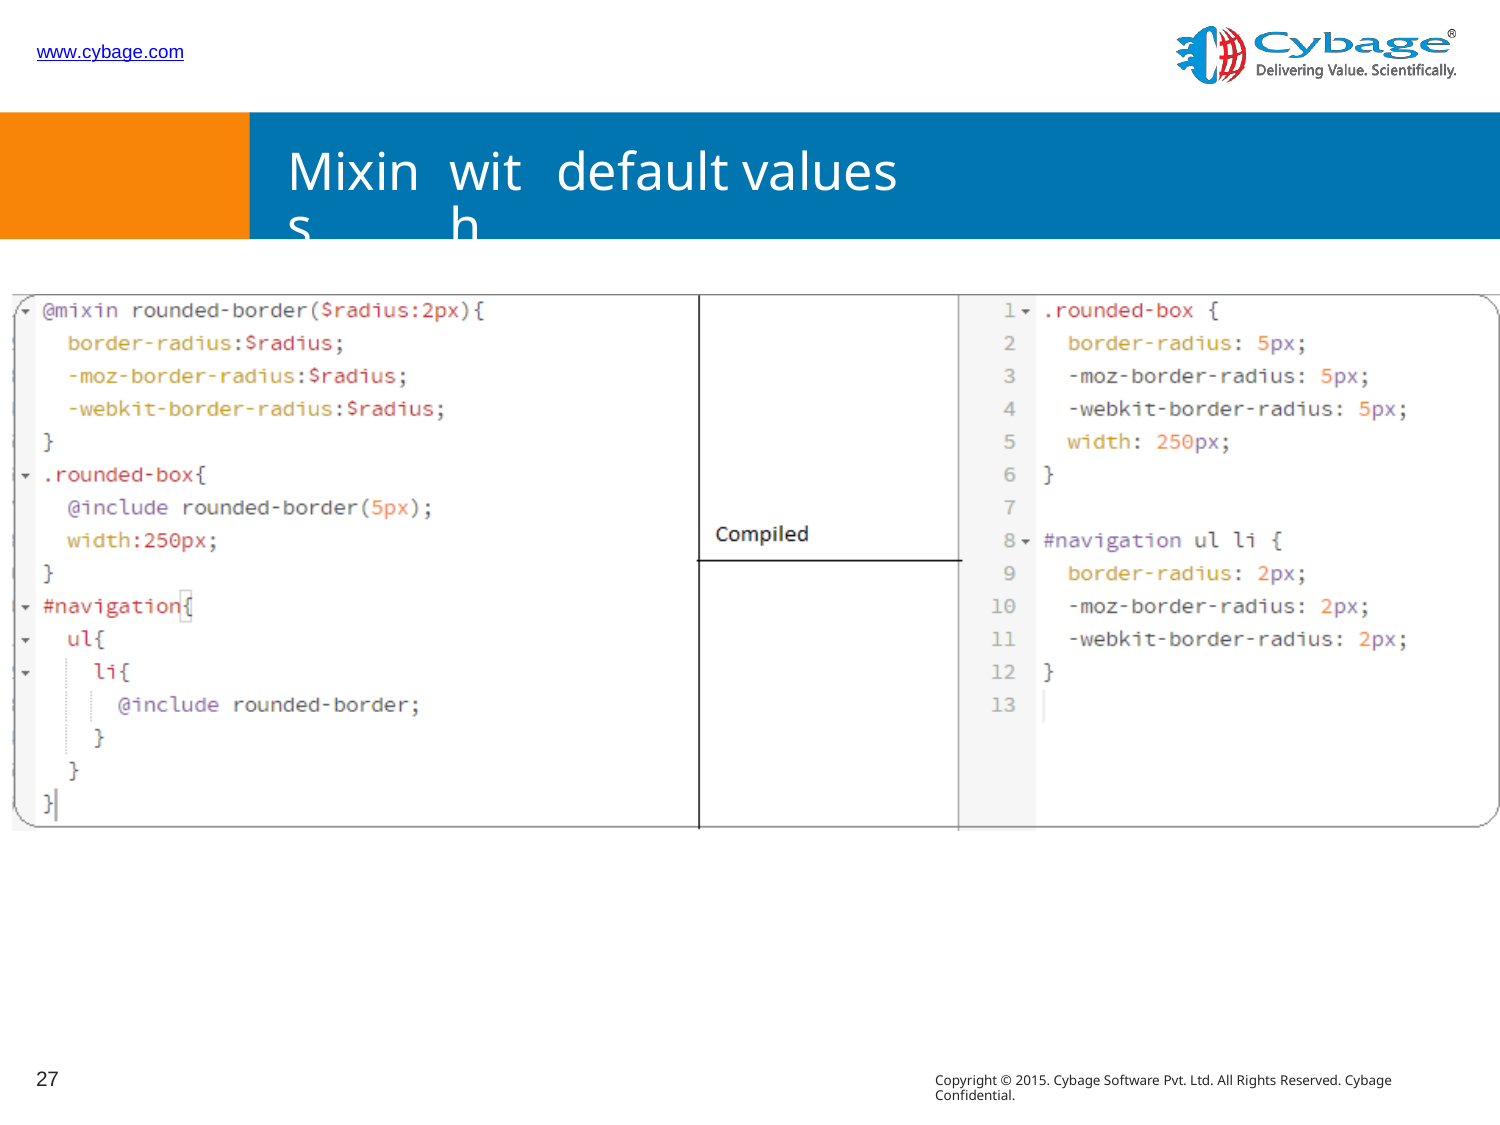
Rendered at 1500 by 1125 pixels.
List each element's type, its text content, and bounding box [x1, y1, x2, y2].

text_box default values [553, 145, 1300, 202]
picture [0, 294, 1500, 831]
text_box Mixins [284, 145, 445, 202]
text_box Copyright © 2015. Cybage Software Pvt. Ltd. All Rights Reserved. Cybage Confidential. [933, 1072, 1464, 1091]
text_box www.cybage.com [34, 41, 189, 65]
text_box 27 [34, 1067, 65, 1093]
text_box [0, 112, 249, 240]
text_box [1176, 26, 1456, 84]
text_box [249, 112, 1500, 240]
text_box with [447, 145, 552, 202]
